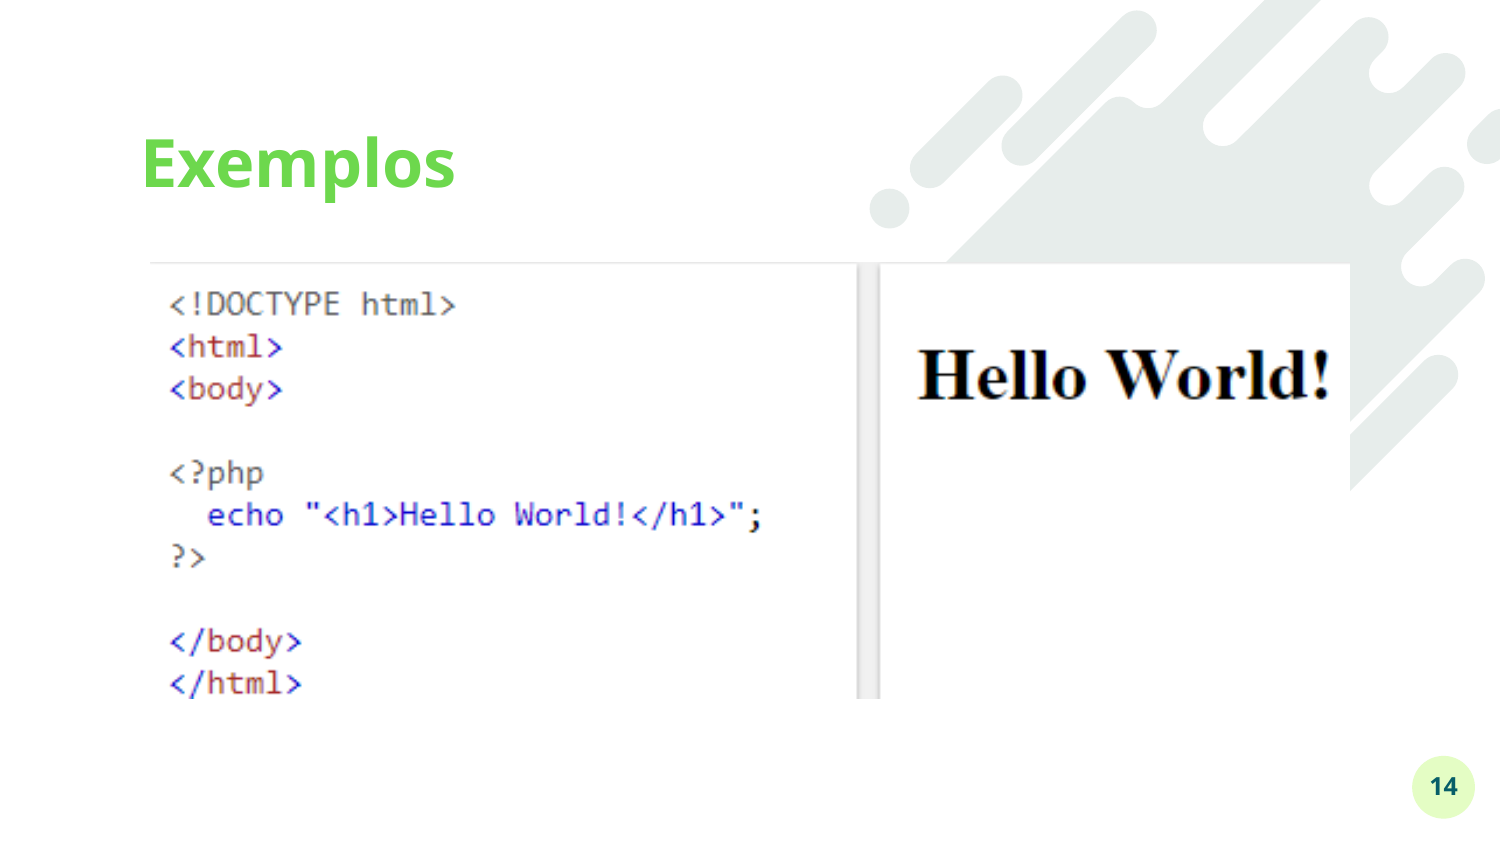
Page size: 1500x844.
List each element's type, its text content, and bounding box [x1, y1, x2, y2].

picture [150, 262, 1350, 699]
slide_number ‹#› [1412, 755, 1475, 819]
title Exemplos [140, 137, 1360, 203]
